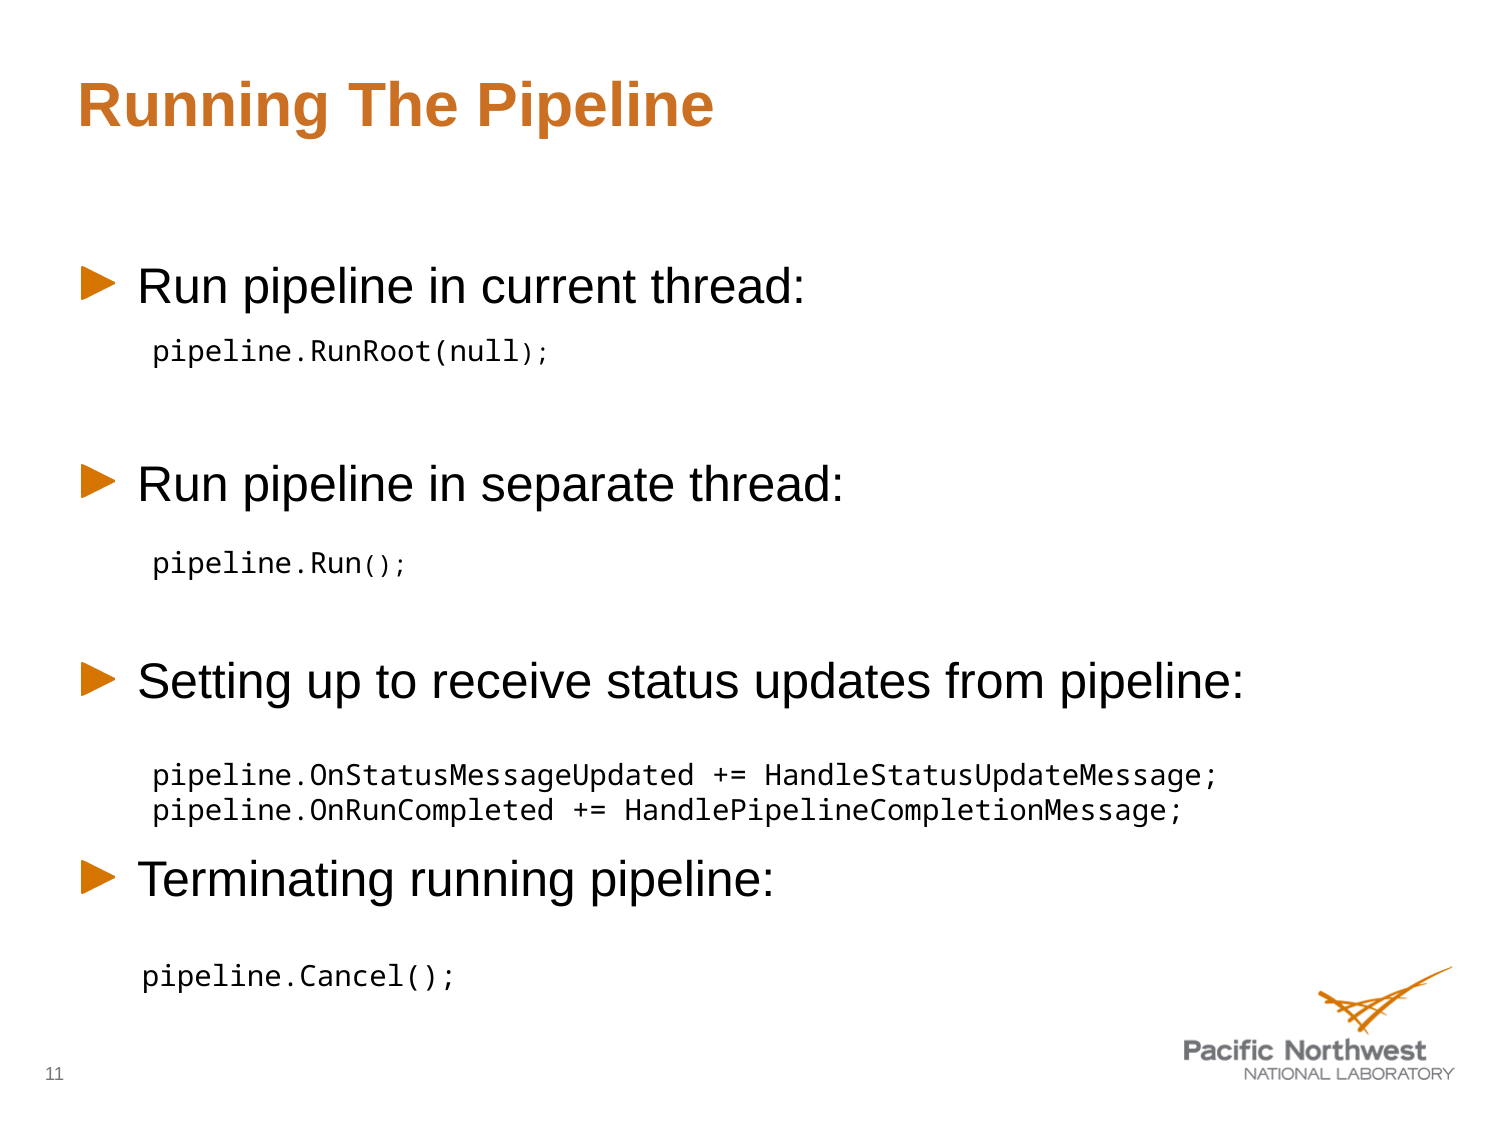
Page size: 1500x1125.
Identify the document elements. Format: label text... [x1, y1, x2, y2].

footer 11 [29, 1053, 130, 1092]
text_box pipeline.Cancel(); [127, 949, 472, 1000]
text_box pipeline.RunRoot(null); [137, 324, 1288, 375]
picture [80, 859, 116, 895]
picture [80, 661, 116, 697]
list Run pipeline in current thread: Run pipeline in separate thread: Setting up to receive status updates from pipeline: Terminating running pipeline: [80, 262, 1424, 850]
picture [1169, 959, 1470, 1091]
title Running The Pipeline [77, 75, 1424, 238]
text_box pipeline.OnStatusMessageUpdated += HandleStatusUpdateMessage; pipeline.OnRunCompleted += HandlePipelineCompletionMessage; [137, 749, 1375, 834]
picture [80, 463, 116, 499]
text_box pipeline.Run(); [137, 537, 1225, 588]
picture [80, 265, 116, 301]
